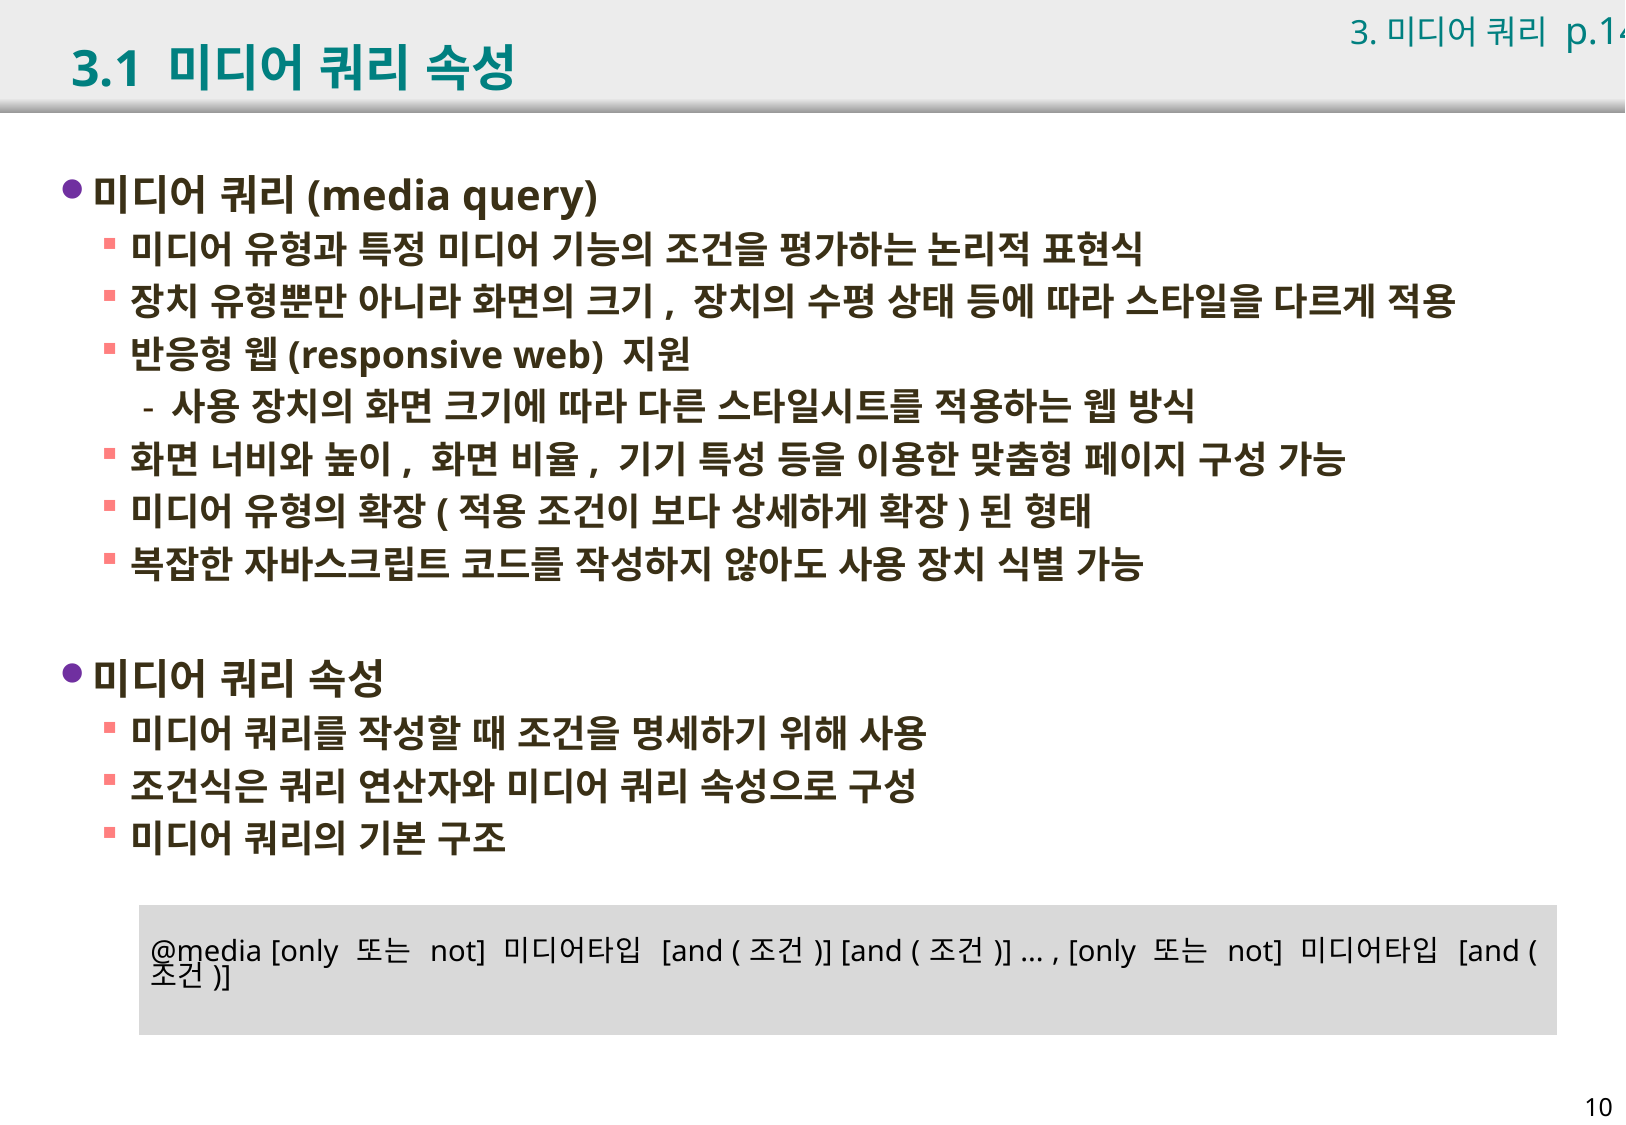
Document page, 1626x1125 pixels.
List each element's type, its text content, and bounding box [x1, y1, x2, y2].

title 3.1 미디어 쿼리 속성 [56, 18, 1545, 115]
list 미디어 쿼리(media query) 미디어 유형과 특정 미디어 기능의 조건을 평가하는 논리적 표현식 장치 유형뿐만 아니라 화면의 크기, 장치의 수평 상태 등에 따라 스타일을 다르게 적용 반응형 웹(responsive web) 지원 사용 장치의 화면 크기에 따라 다른 스타일시트를 적용하는 웹 방식 화면 너비와 높이, 화면 비율, 기기 특성 등을 이용한 맞춤형 페이지 구성 가능 미디어 유형의 확장(적용 조건이 보다 상세하게 확장)된 형태 복잡한 자바스크립트 코드를 작성하지 않아도 사용 장치 식별 가능 미디어 쿼리 속성 미디어 쿼리를 작성할 때 조건을 명세하기 위해 사용 조건식은 쿼리 연산자와 미디어 쿼리 속성으로 구성 미디어 쿼리의 기본 구조 [44, 160, 1593, 1095]
table_header @media [only 또는 not] 미디어타입 [and (조건)] [and (조건)] ... , [only 또는 not] 미디어타입 [and (조건)] [139, 905, 1557, 1035]
text_box 3.미디어 쿼리 p.148 [1335, 0, 1625, 60]
